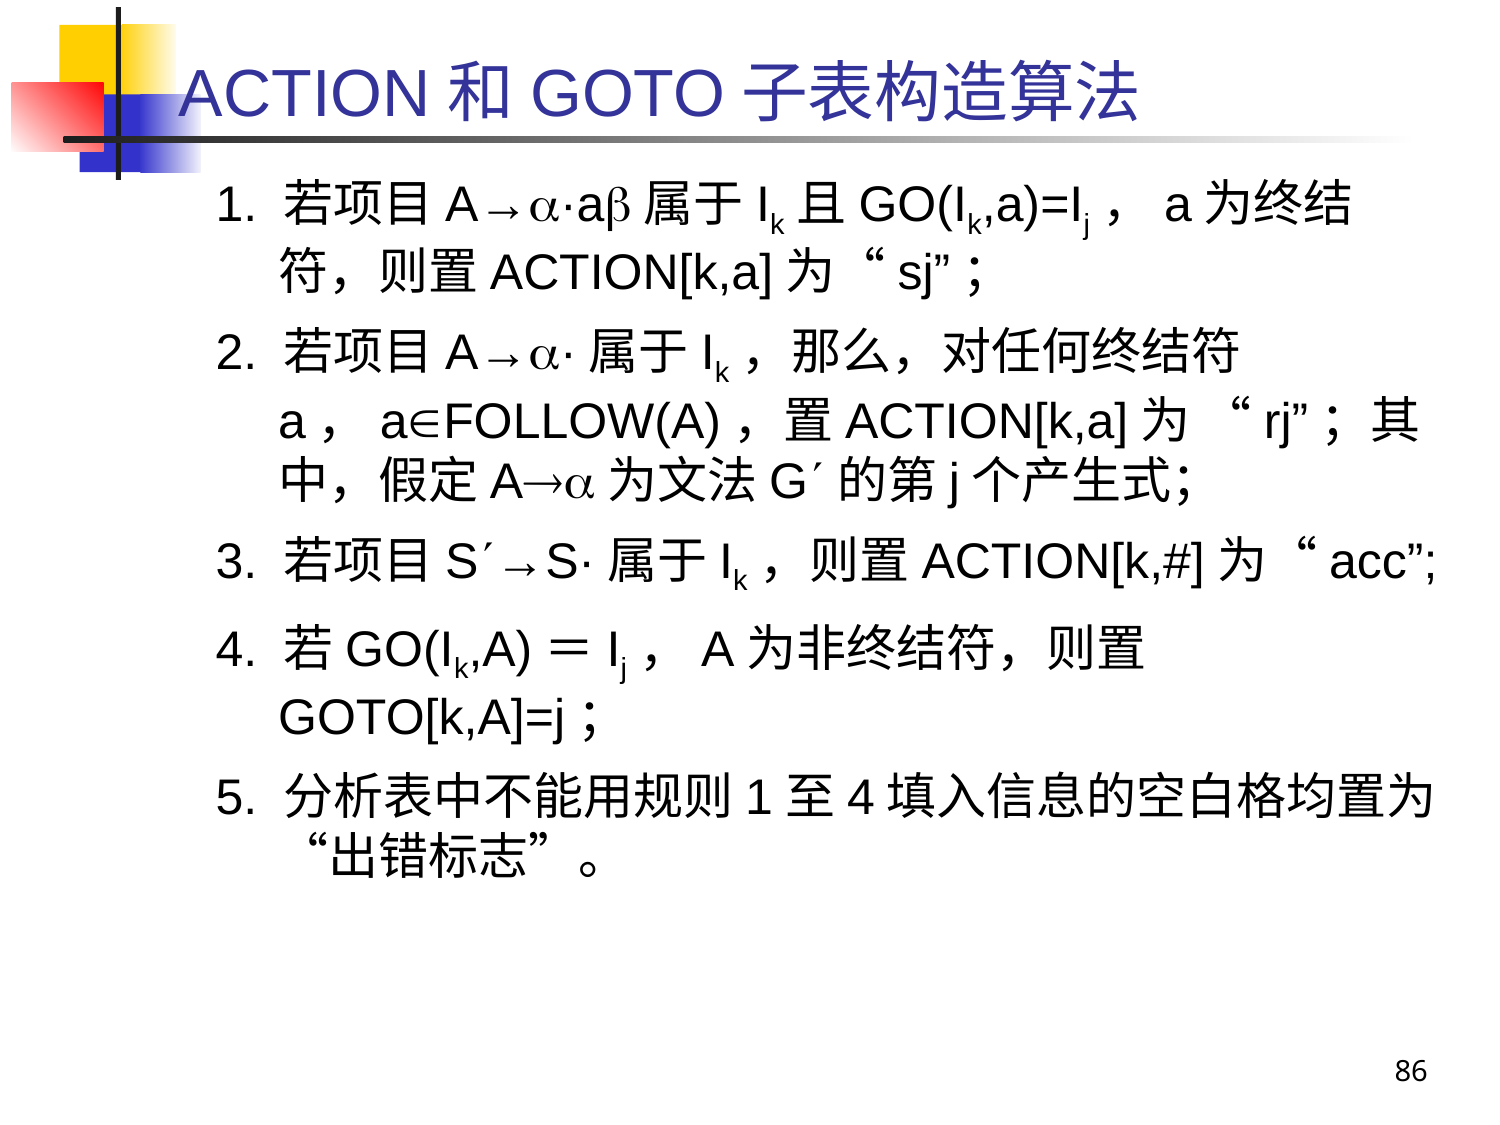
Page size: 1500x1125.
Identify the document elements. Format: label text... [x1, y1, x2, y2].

slide_number 86 [1130, 1023, 1444, 1100]
title ACTION和GOTO子表构造算法 [163, 34, 1466, 138]
list 1. 若项目A→·a属于Ik且GO(Ik,a)=Ij，a为终结符，则置ACTION[k,a]为“sj”； 2. 若项目A→·属于Ik，那么，对任何终结符a，aFOLLOW(A)，置ACTION[k,a]为 “rj”；其中，假定A为文法G的第j个产生式； 3. 若项目S→S·属于Ik，则置ACTION[k,#]为“acc”; 4. 若GO(Ik,A)＝Ij，A为非终结符，则置GOTO[k,A]=j； 5. 分析表中不能用规则1至4填入信息的空白格均置为 “出错标志”。 [168, 163, 1466, 1032]
